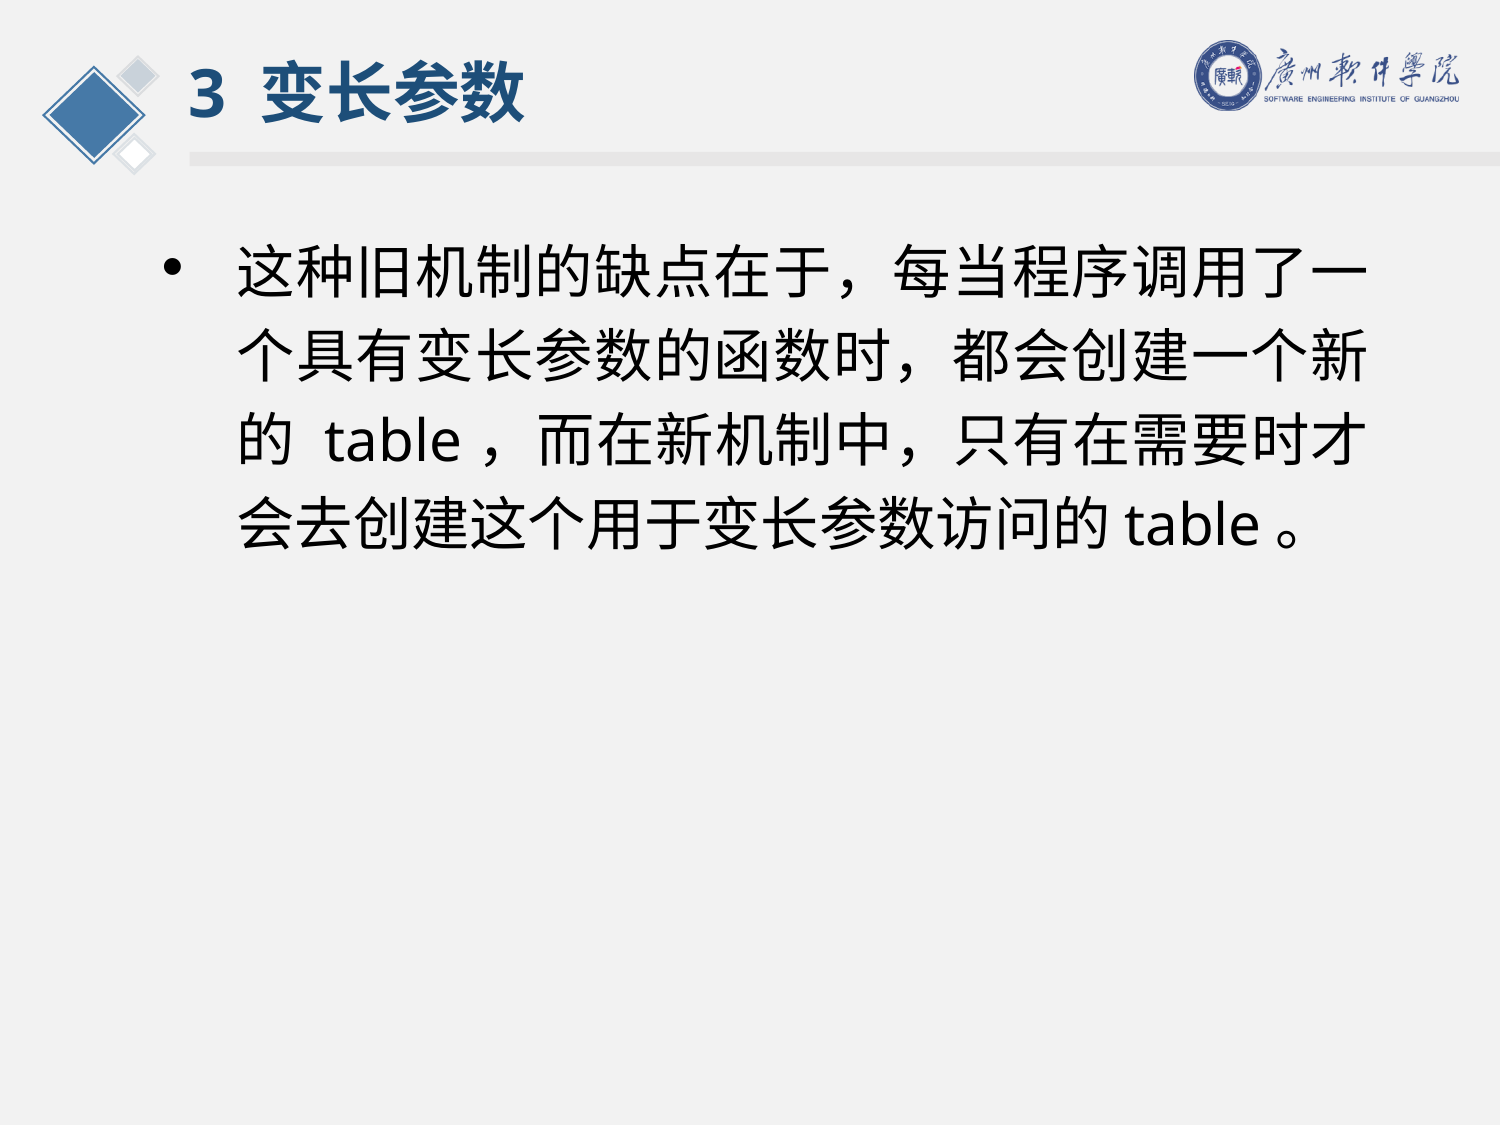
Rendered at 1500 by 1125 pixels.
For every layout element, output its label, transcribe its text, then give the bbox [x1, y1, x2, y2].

picture [1194, 40, 1459, 111]
title 3 变长参数 [173, 52, 910, 153]
list 这种旧机制的缺点在于，每当程序调用了一个具有变长参数的函数时，都会创建一个新的 table，而在新机制中，只有在需要时才会去创建这个用于变长参数访问的table。 [90, 213, 1385, 1125]
